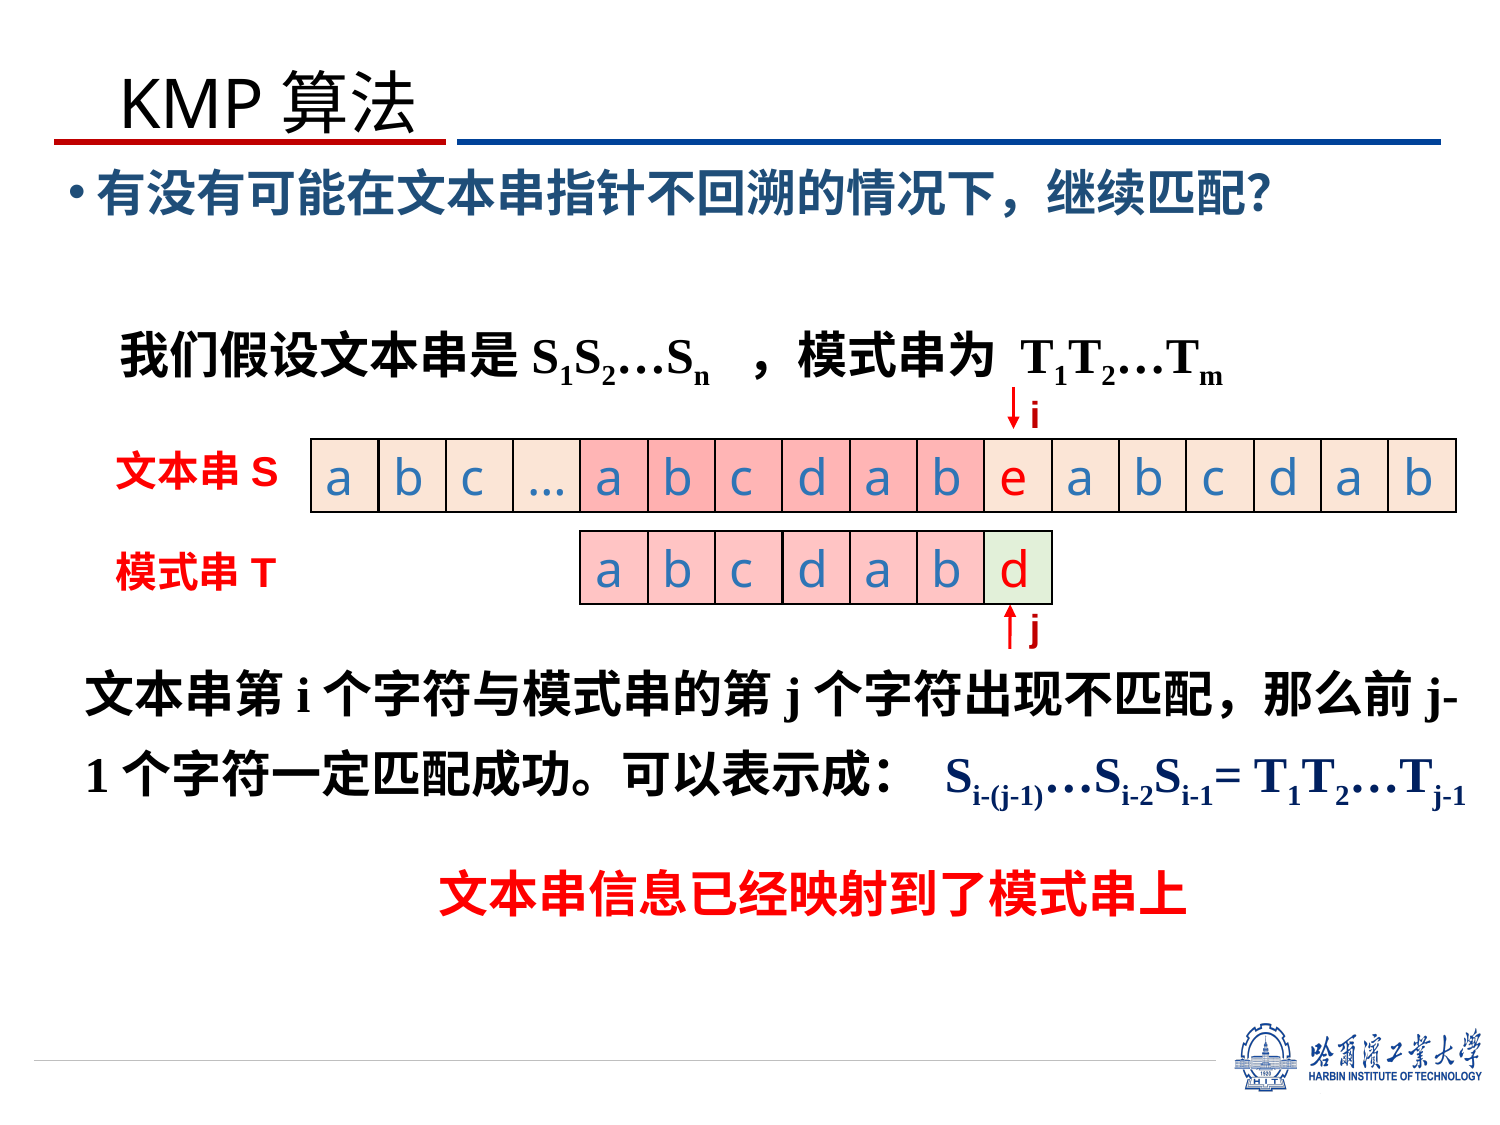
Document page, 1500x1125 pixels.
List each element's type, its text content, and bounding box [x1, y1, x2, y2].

text_box 模式串T [100, 538, 291, 604]
list 有没有可能在文本串指针不回溯的情况下，继续匹配？ 我们假设文本串是S1S2…Sn ，模式串为 T1T2…Tm [53, 136, 1479, 299]
text_box 文本串第i个字符与模式串的第j个字符出现不匹配，那么前j-1个字符一定匹配成功。可以表示成： Si-(j-1)…Si-2Si-1= T1T2…Tj-1 [69, 636, 1496, 847]
text_box 文本串S [100, 437, 294, 503]
slide_number [1059, 1042, 1397, 1103]
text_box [580, 530, 1052, 605]
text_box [1013, 383, 1056, 438]
picture [1204, 1023, 1482, 1094]
text_box j [1015, 596, 1056, 636]
title KMP算法 [103, 0, 1397, 136]
text_box 文本串信息已经映射到了模式串上 [424, 855, 1220, 931]
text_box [311, 438, 1456, 513]
